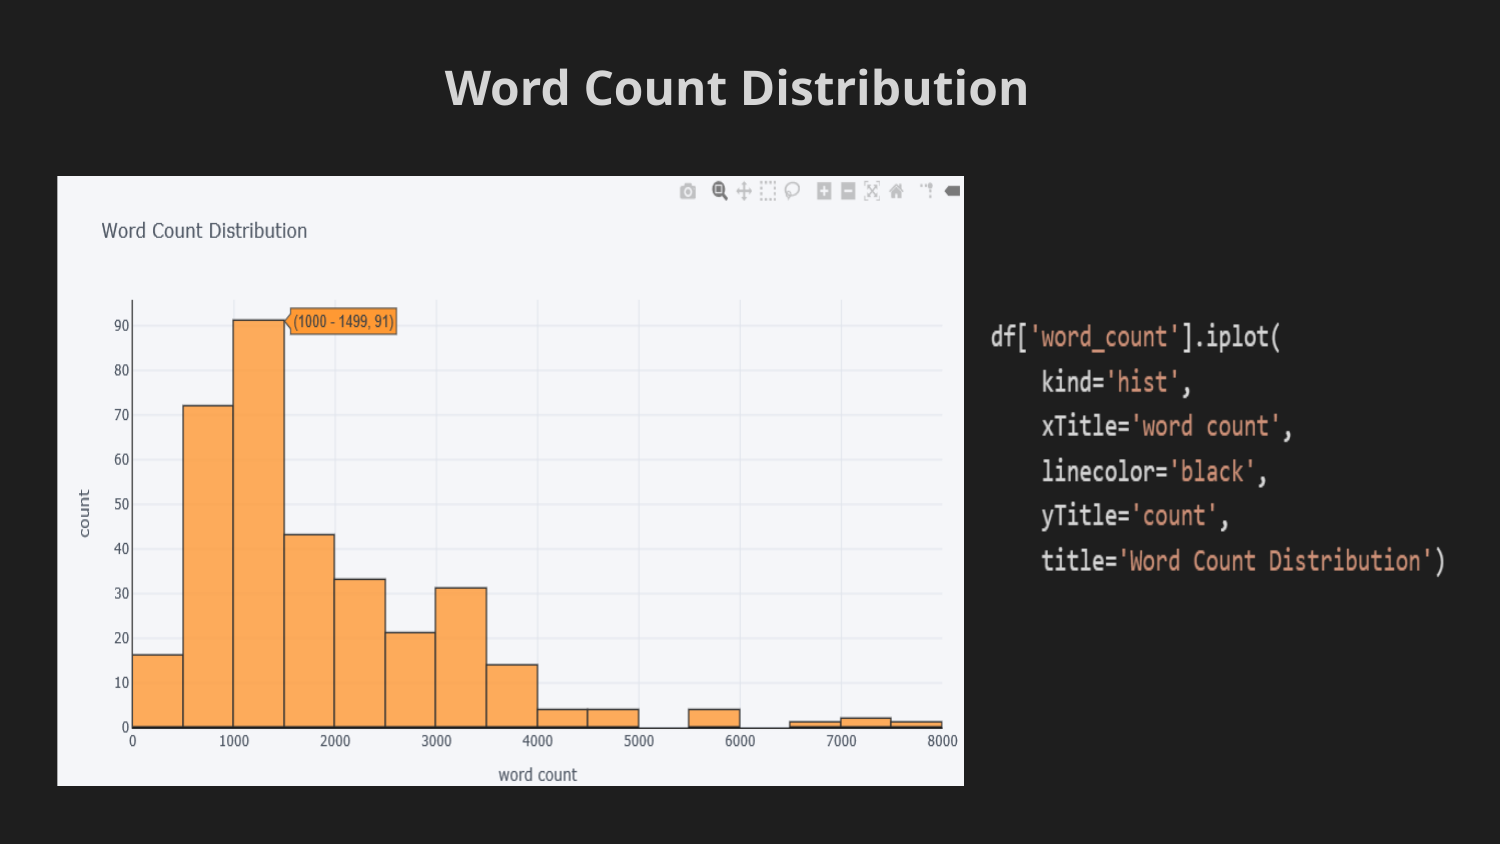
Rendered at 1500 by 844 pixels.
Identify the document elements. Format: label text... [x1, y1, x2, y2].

picture [981, 298, 1484, 596]
picture [57, 176, 965, 786]
title Word Count Distribution [38, 30, 1437, 130]
